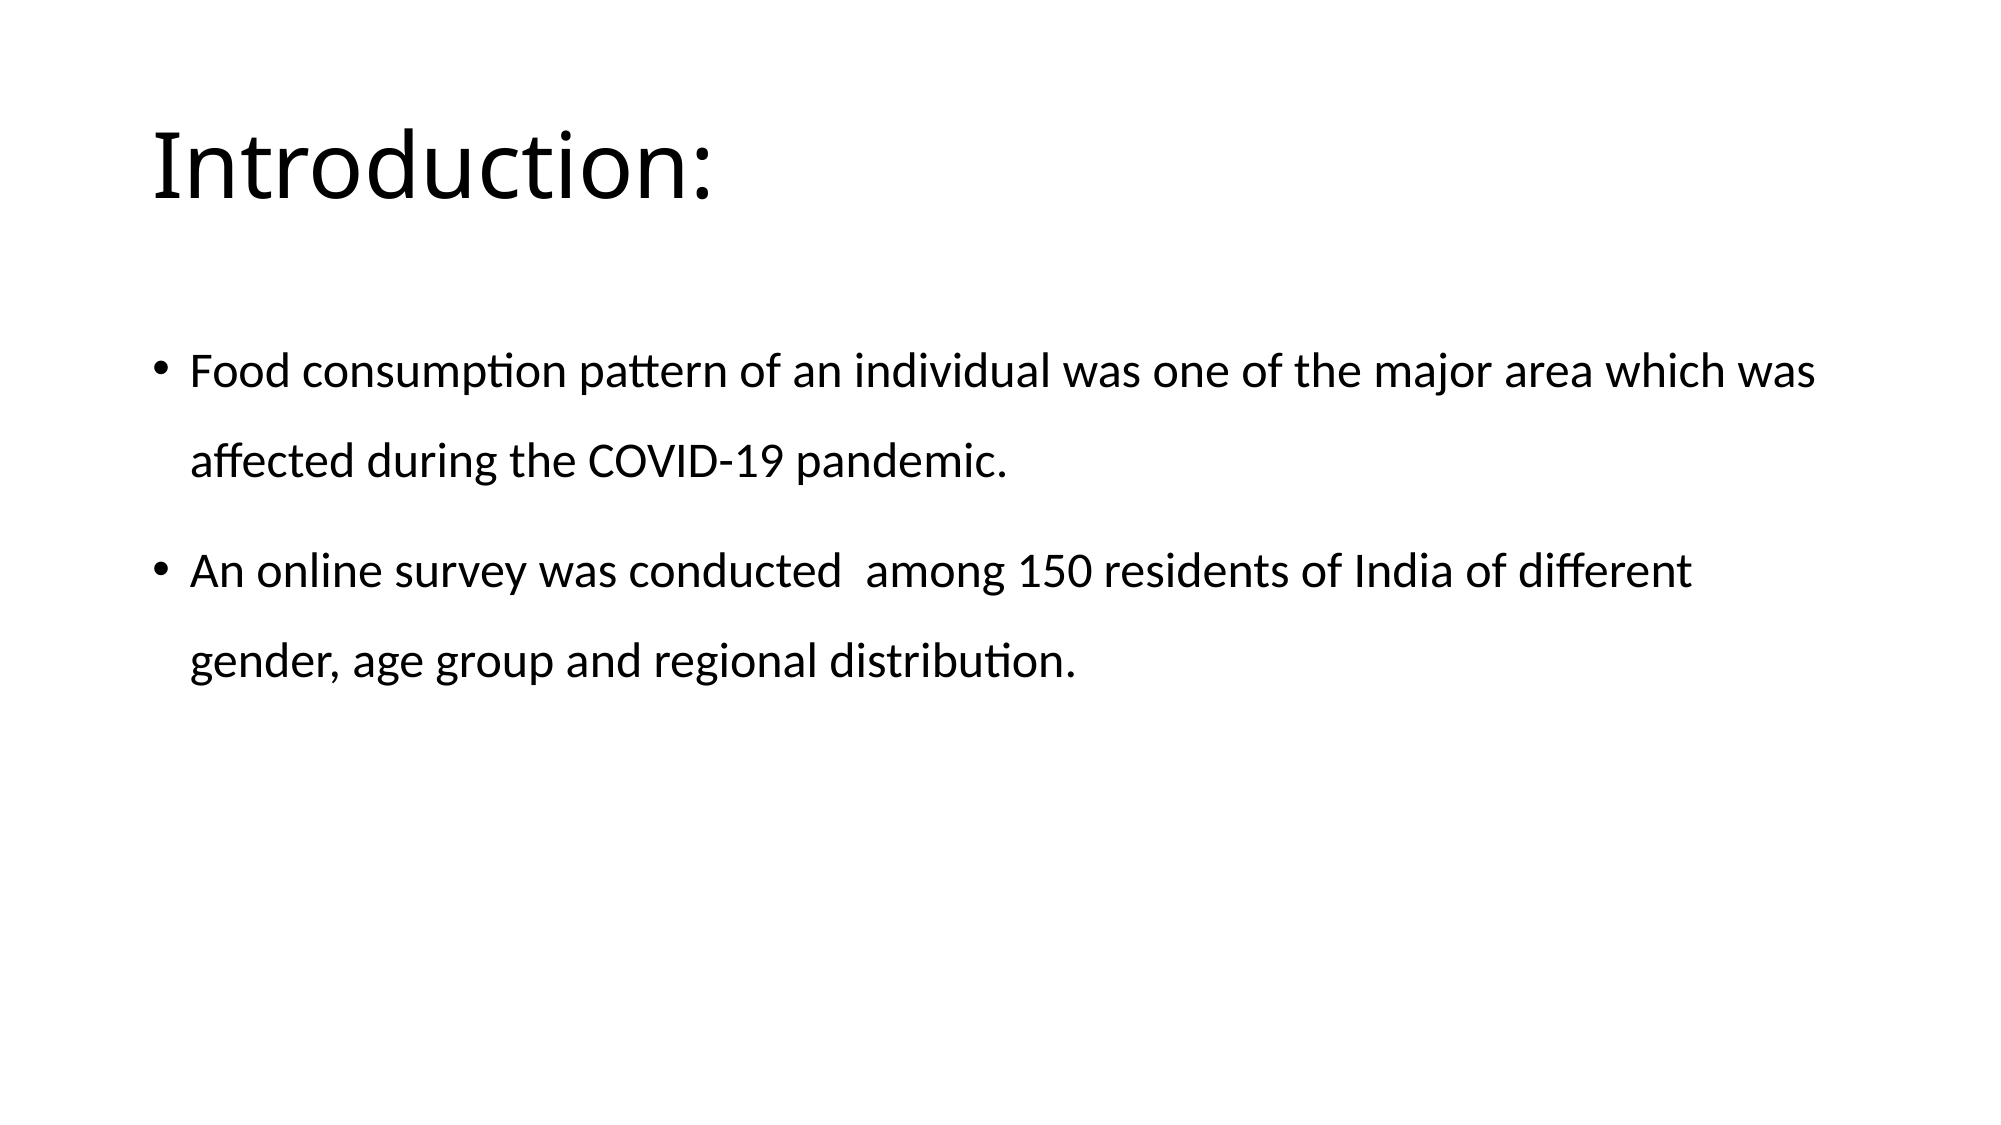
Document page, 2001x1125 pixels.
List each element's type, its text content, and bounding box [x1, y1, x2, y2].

list Food consumption pattern of an individual was one of the major area which was affected during the COVID-19 pandemic. An online survey was conducted among 150 residents of India of different gender, age group and regional distribution. [137, 299, 1863, 1014]
title Introduction: [137, 59, 1863, 278]
